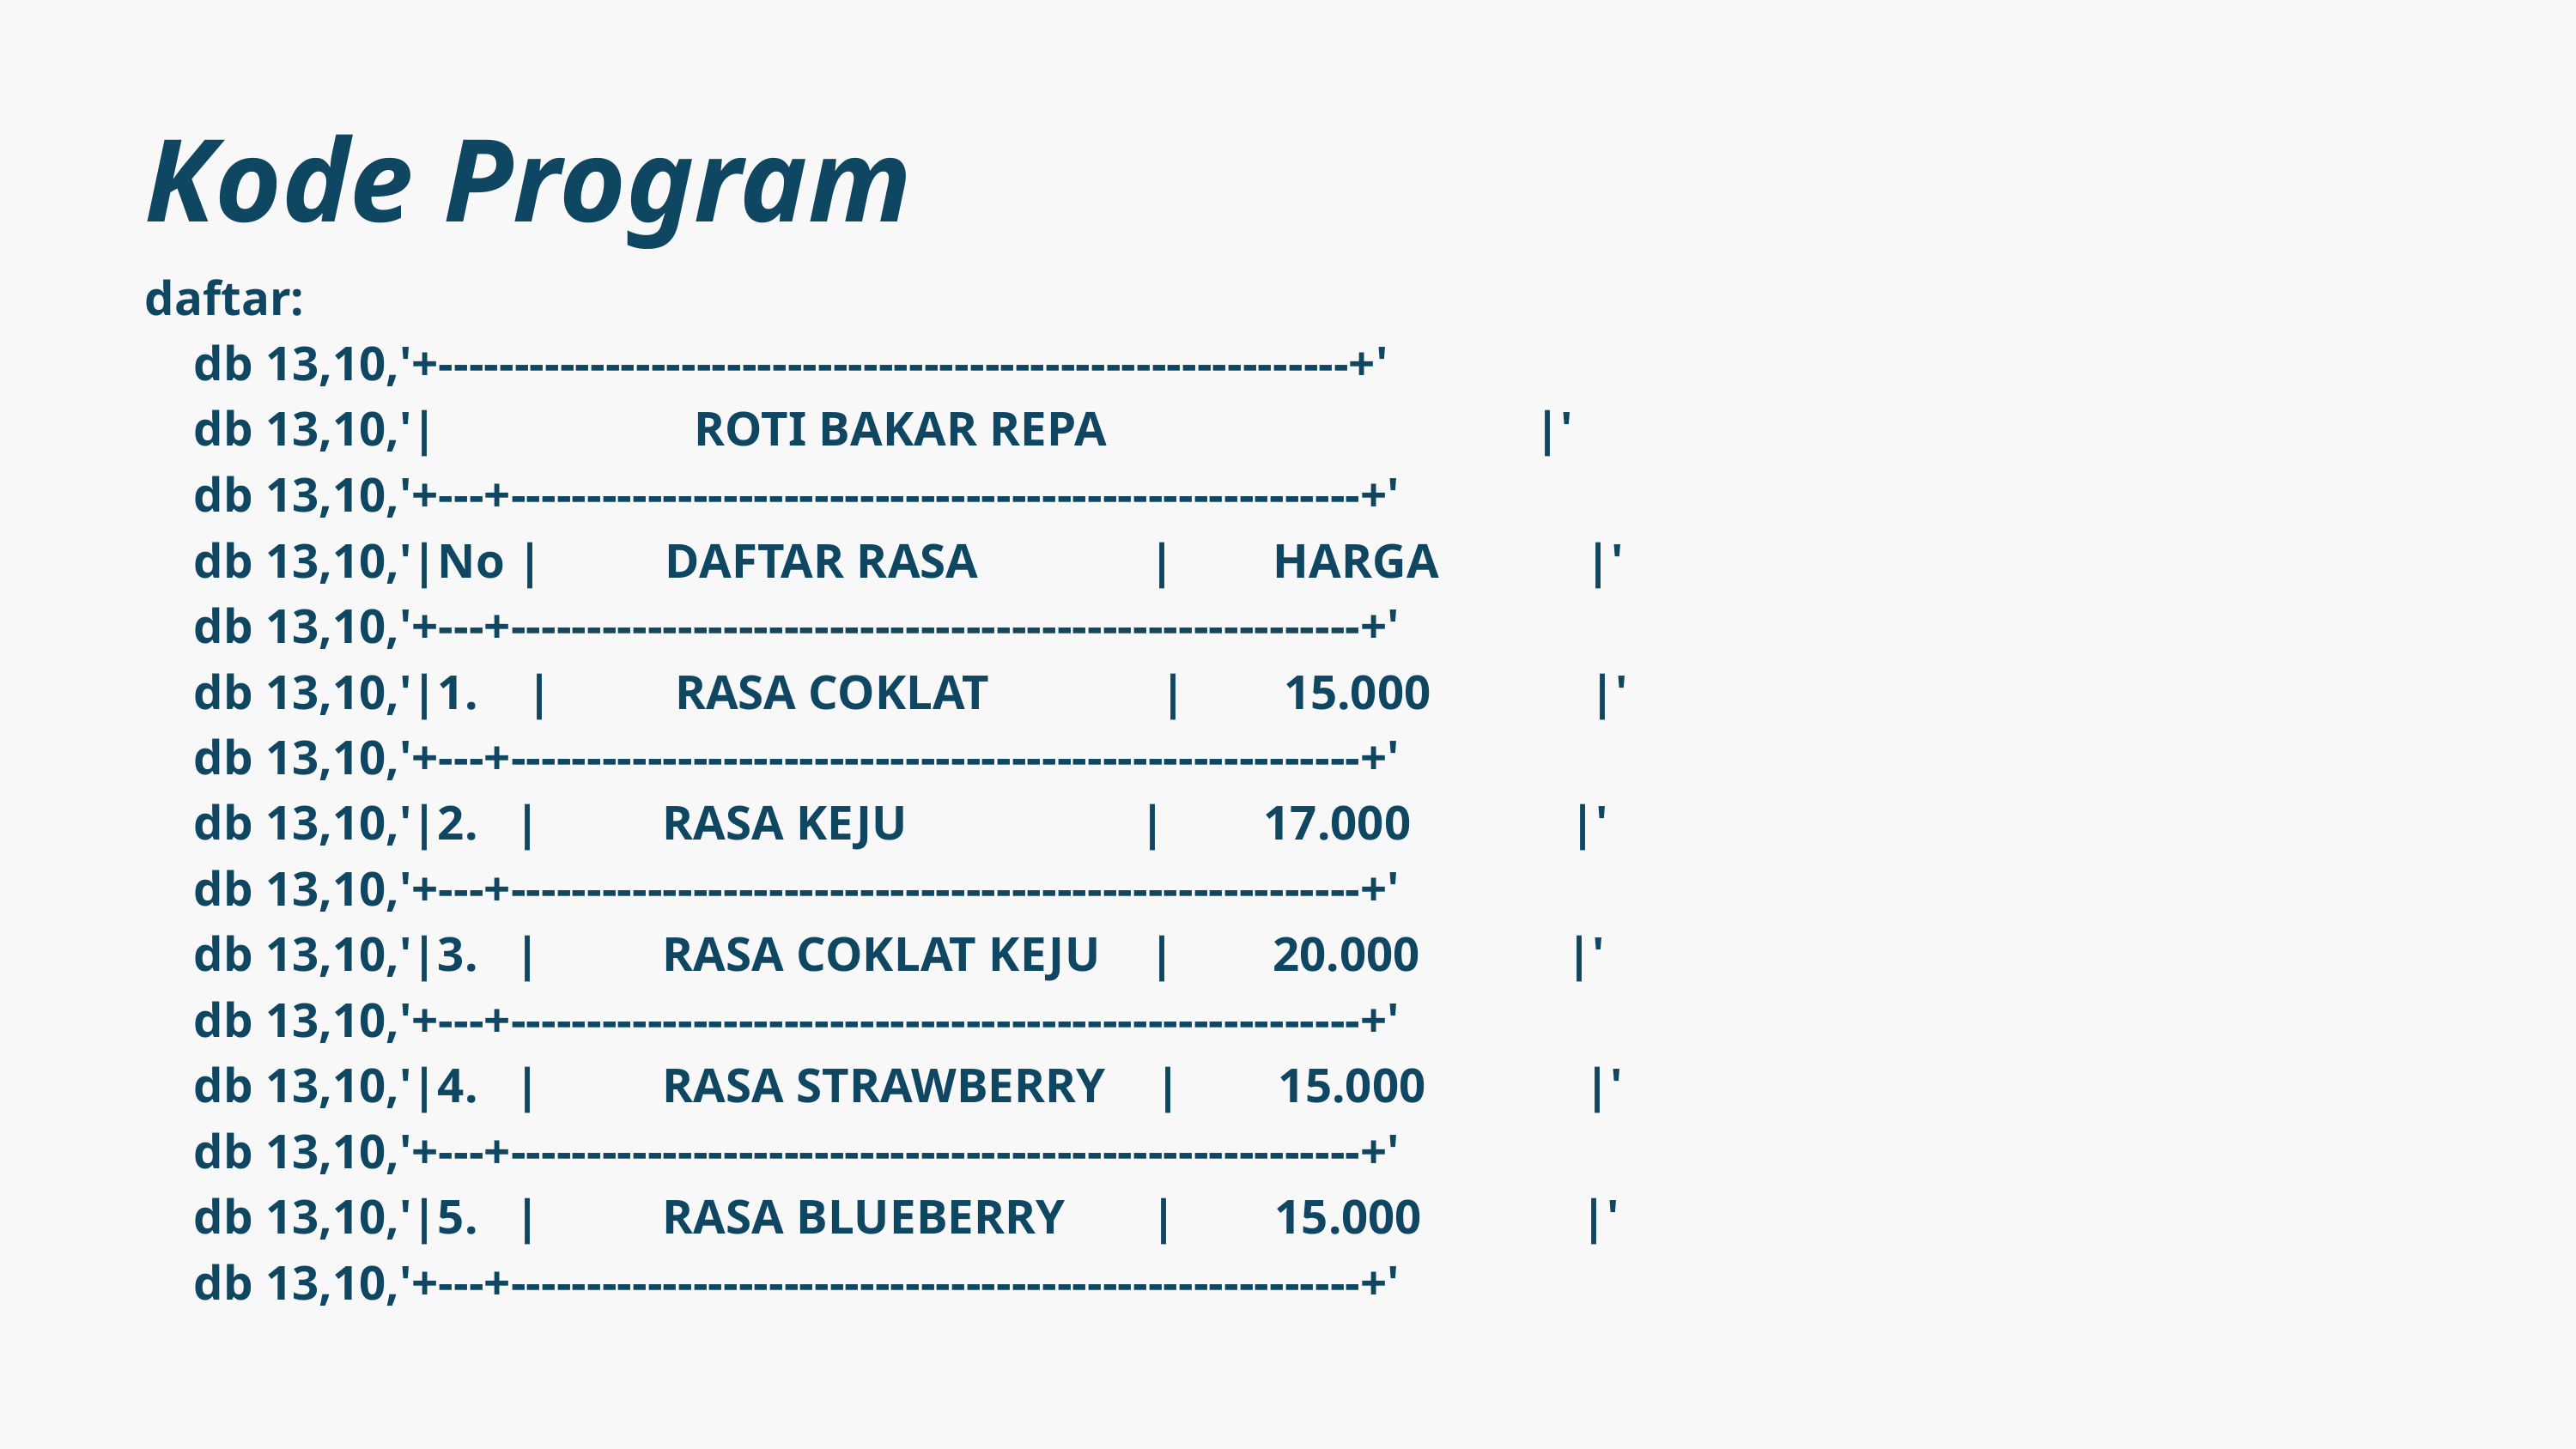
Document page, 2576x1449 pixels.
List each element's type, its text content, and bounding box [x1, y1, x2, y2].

text_box daftar: db 13,10,'+------------------------------------------------------------+' db 13,10,'| ROTI BAKAR REPA |' db 13,10,'+---+--------------------------------------------------------+' db 13,10,'|No | DAFTAR RASA | HARGA |' db 13,10,'+---+--------------------------------------------------------+' db 13,10,'|1. | RASA COKLAT | 15.000 |' db 13,10,'+---+--------------------------------------------------------+' db 13,10,'|2. | RASA KEJU | 17.000 |' db 13,10,'+---+--------------------------------------------------------+' db 13,10,'|3. | RASA COKLAT KEJU | 20.000 |' db 13,10,'+---+--------------------------------------------------------+' db 13,10,'|4. | RASA STRAWBERRY | 15.000 |' db 13,10,'+---+--------------------------------------------------------+' db 13,10,'|5. | RASA BLUEBERRY | 15.000 |' db 13,10,'+---+--------------------------------------------------------+' [144, 258, 2108, 1310]
text_box Kode Program [144, 84, 949, 246]
